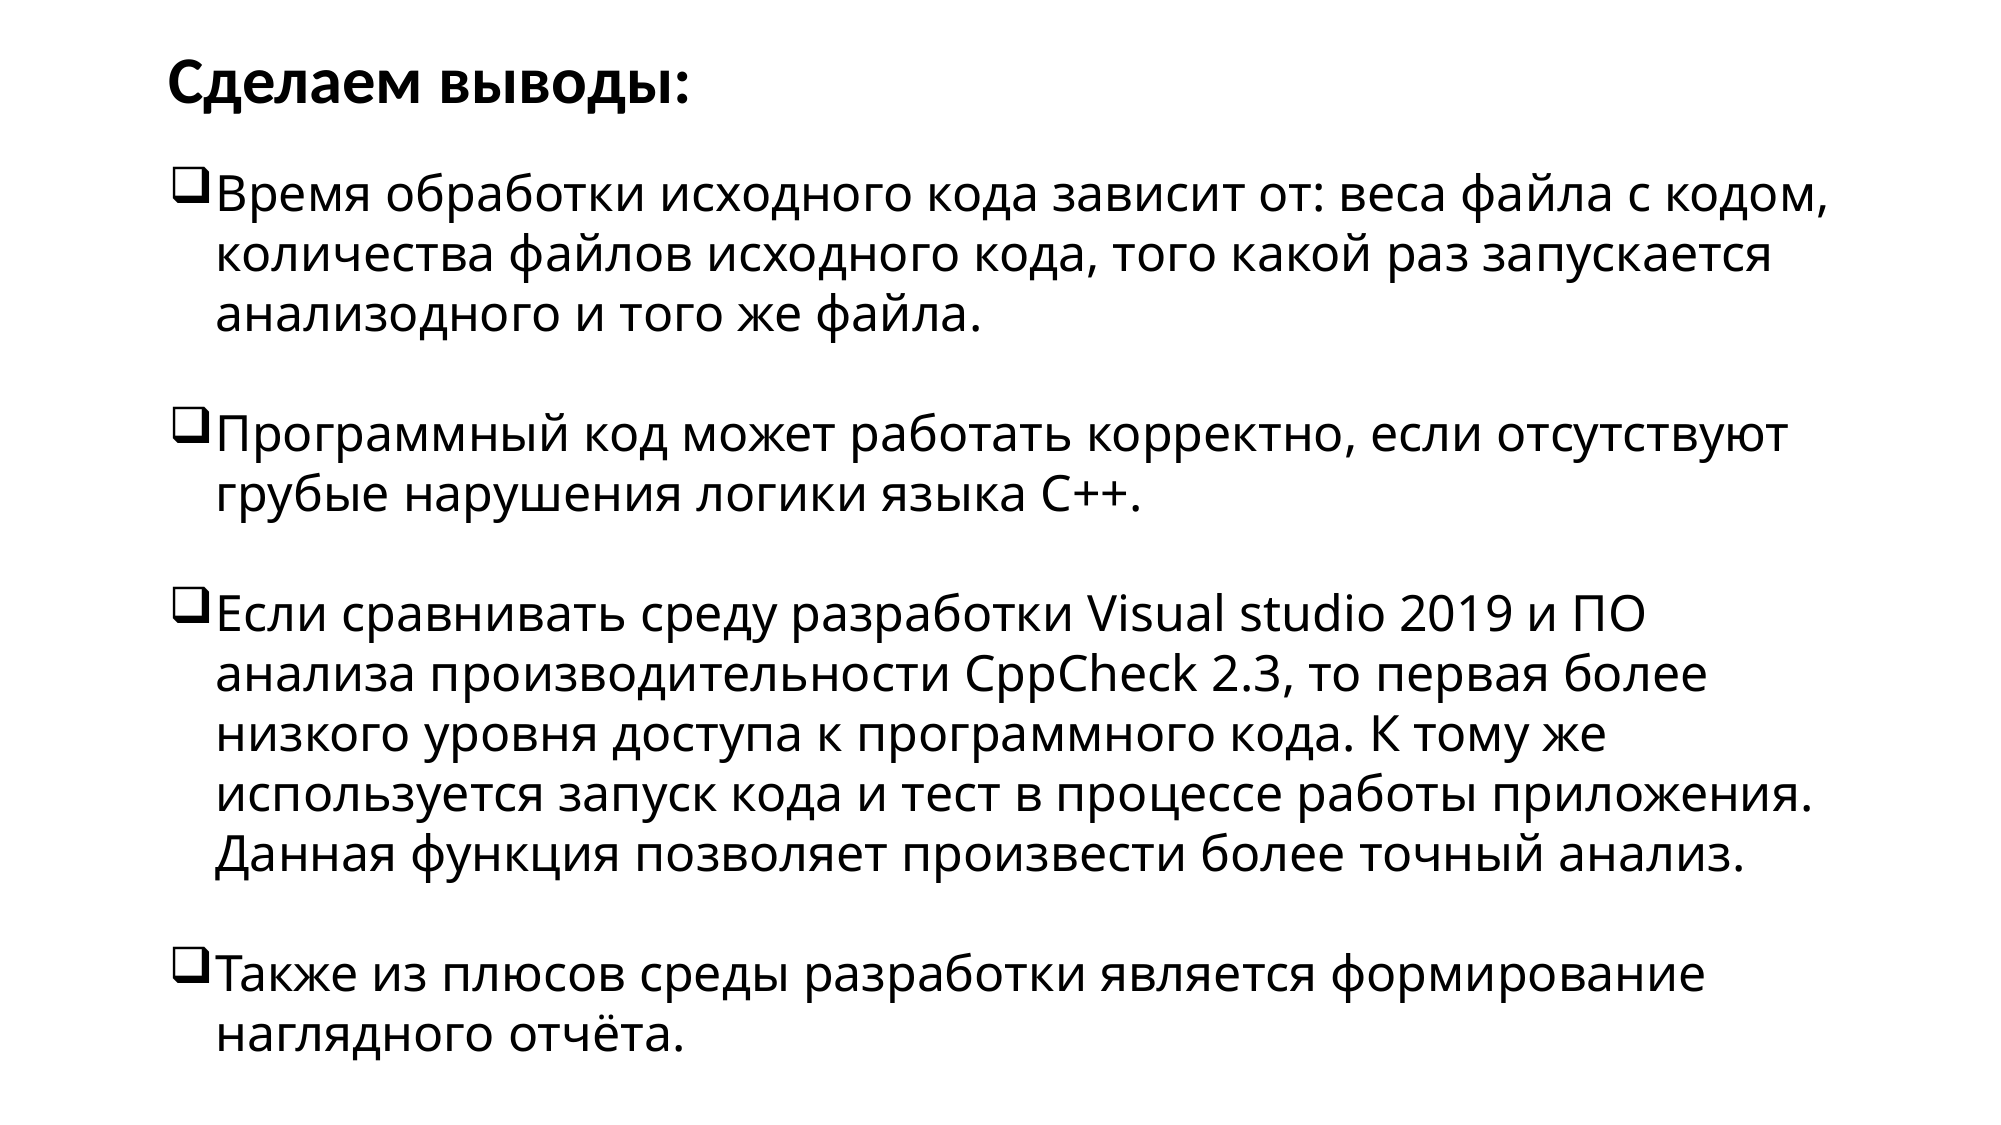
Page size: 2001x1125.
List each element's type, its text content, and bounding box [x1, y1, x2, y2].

text_box Сделаем выводы: Время обработки исходного кода зависит от: веса файла с кодом, количества файлов исходного кода, того какой раз запускается анализодного и того же файла. Программный код может работать корректно, если отсутствуют грубые нарушения логики языка C++. Если сравнивать среду разработки Visual studio 2019 и ПО анализа производительности CppCheck 2.3, то первая более низкого уровня доступа к программного кода. К тому же используется запуск кода и тест в процессе работы приложения. Данная функция позволяет произвести более точный анализ. Также из плюсов среды разработки является формирование наглядного отчёта. [153, 29, 1846, 1115]
